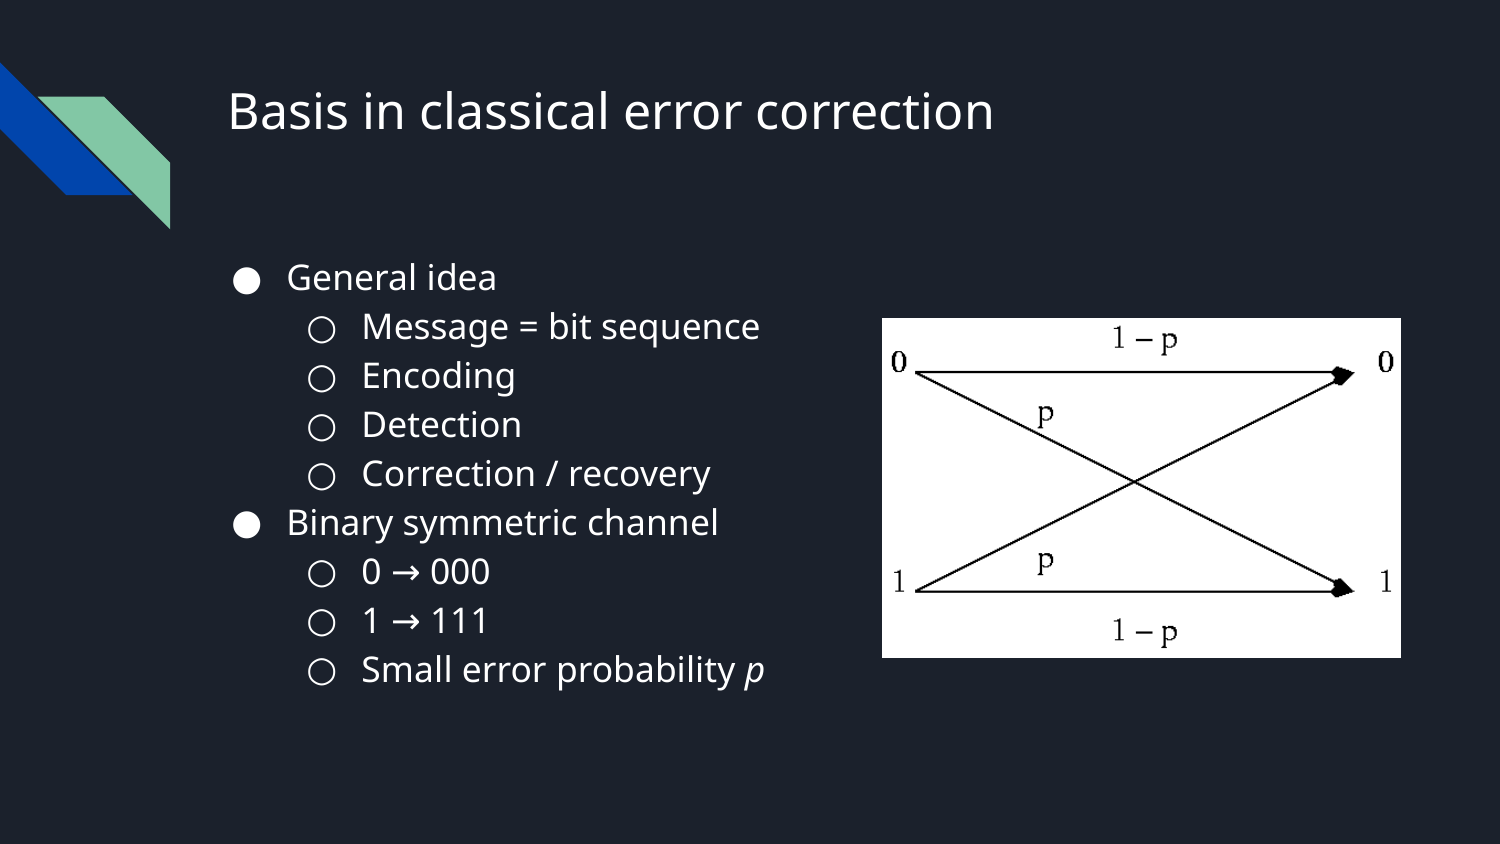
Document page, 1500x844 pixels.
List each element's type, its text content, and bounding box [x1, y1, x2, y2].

picture [882, 317, 1401, 658]
list General idea Message = bit sequence Encoding Detection Correction / recovery Binary symmetric channel 0 → 000 1 → 111 Small error probability p [196, 234, 966, 825]
title Basis in classical error correction [212, 64, 1368, 215]
